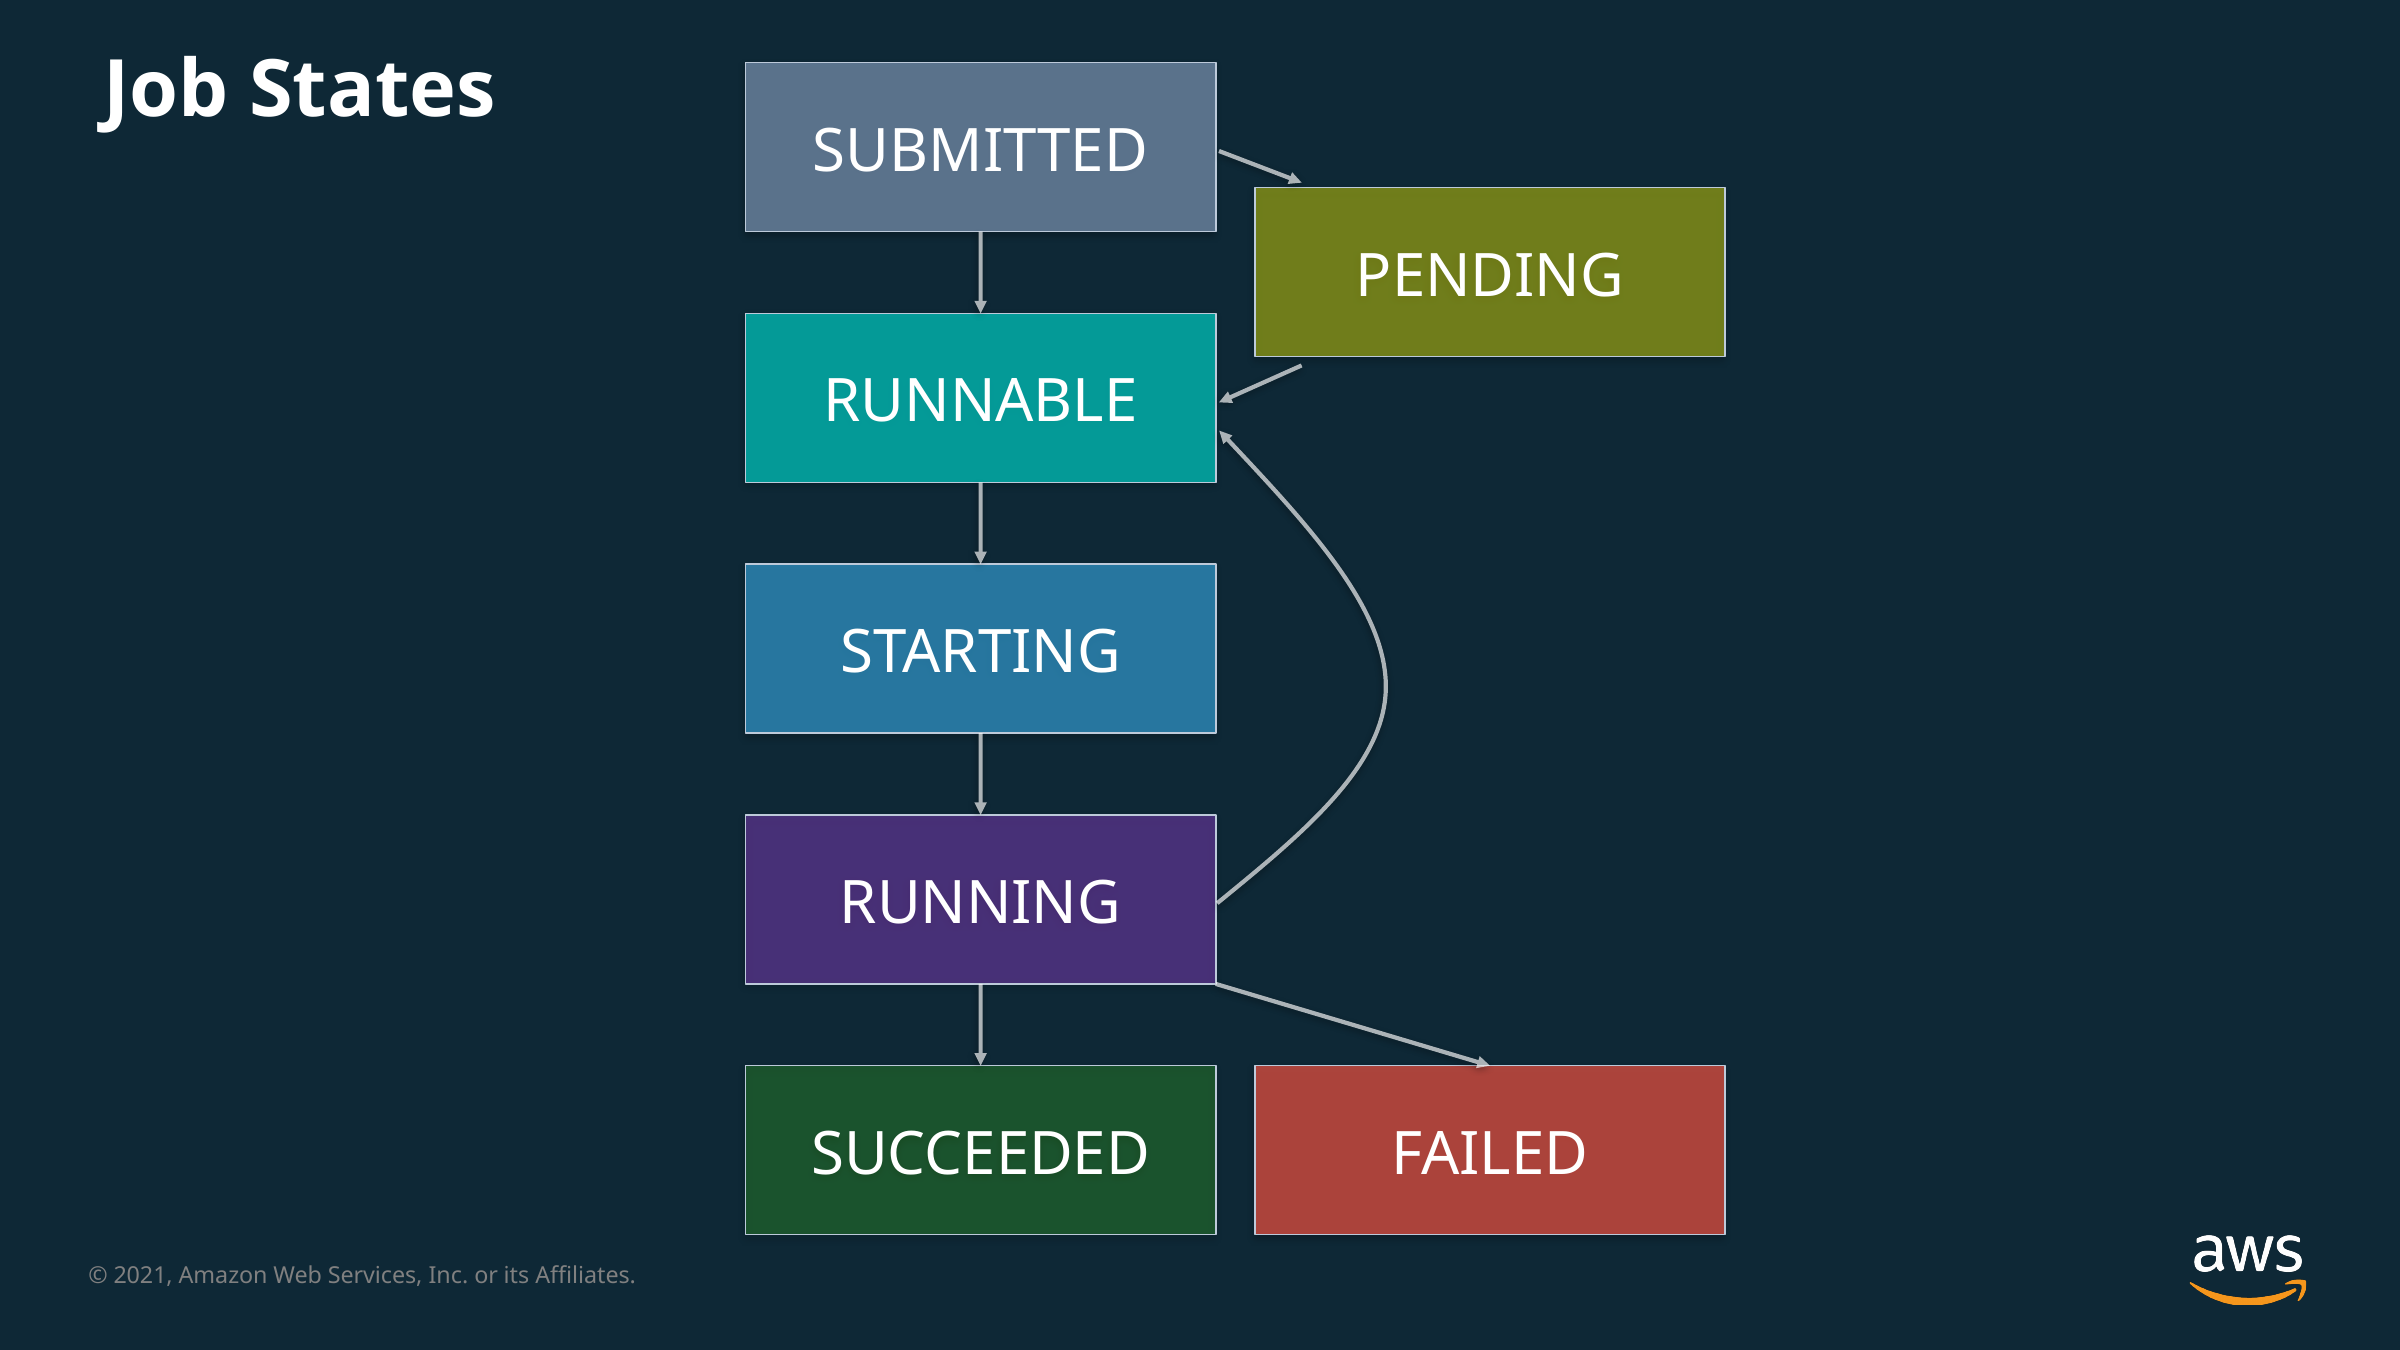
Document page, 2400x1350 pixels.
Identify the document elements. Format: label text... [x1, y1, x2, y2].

title Job States [88, 30, 2242, 174]
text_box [745, 62, 1726, 1235]
